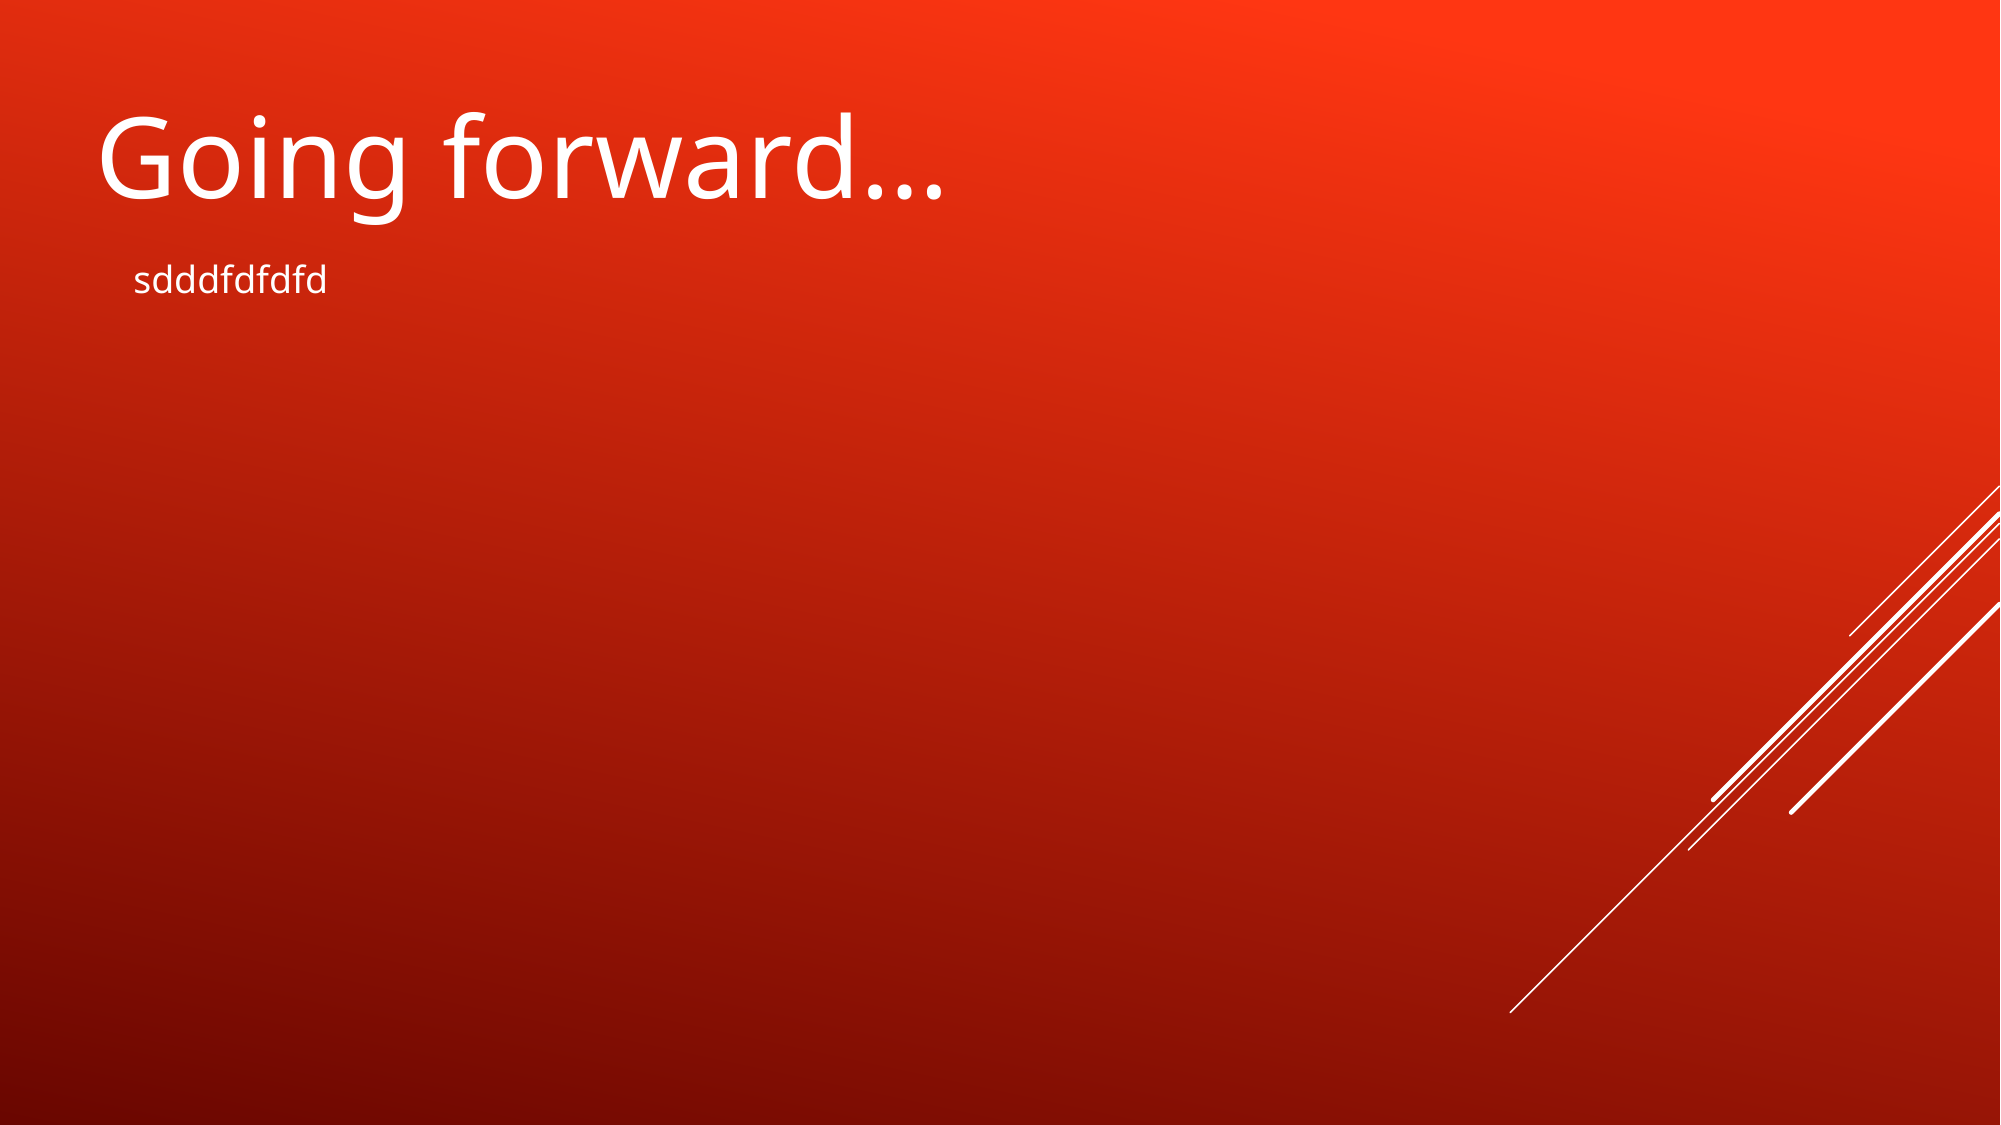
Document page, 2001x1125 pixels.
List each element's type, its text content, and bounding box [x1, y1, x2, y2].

text_box sdddfdfdfd [118, 248, 1847, 309]
text_box Going forward… [80, 78, 1932, 229]
